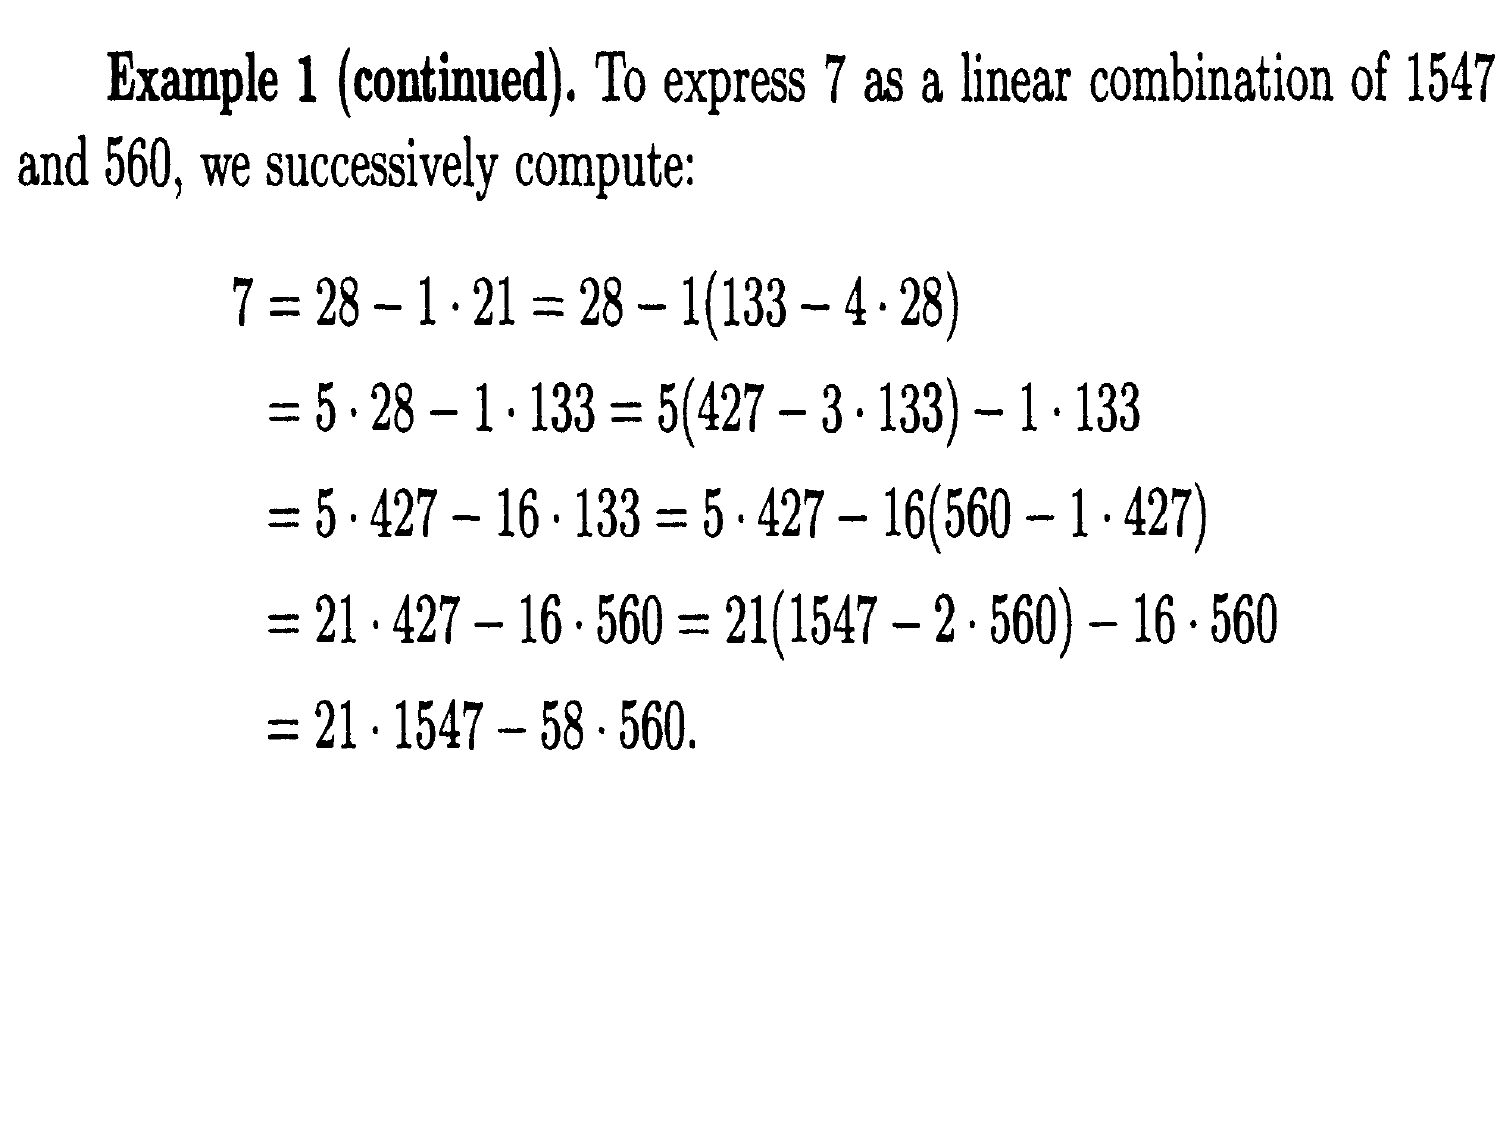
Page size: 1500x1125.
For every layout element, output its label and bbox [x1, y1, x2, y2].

picture [0, 37, 1500, 788]
